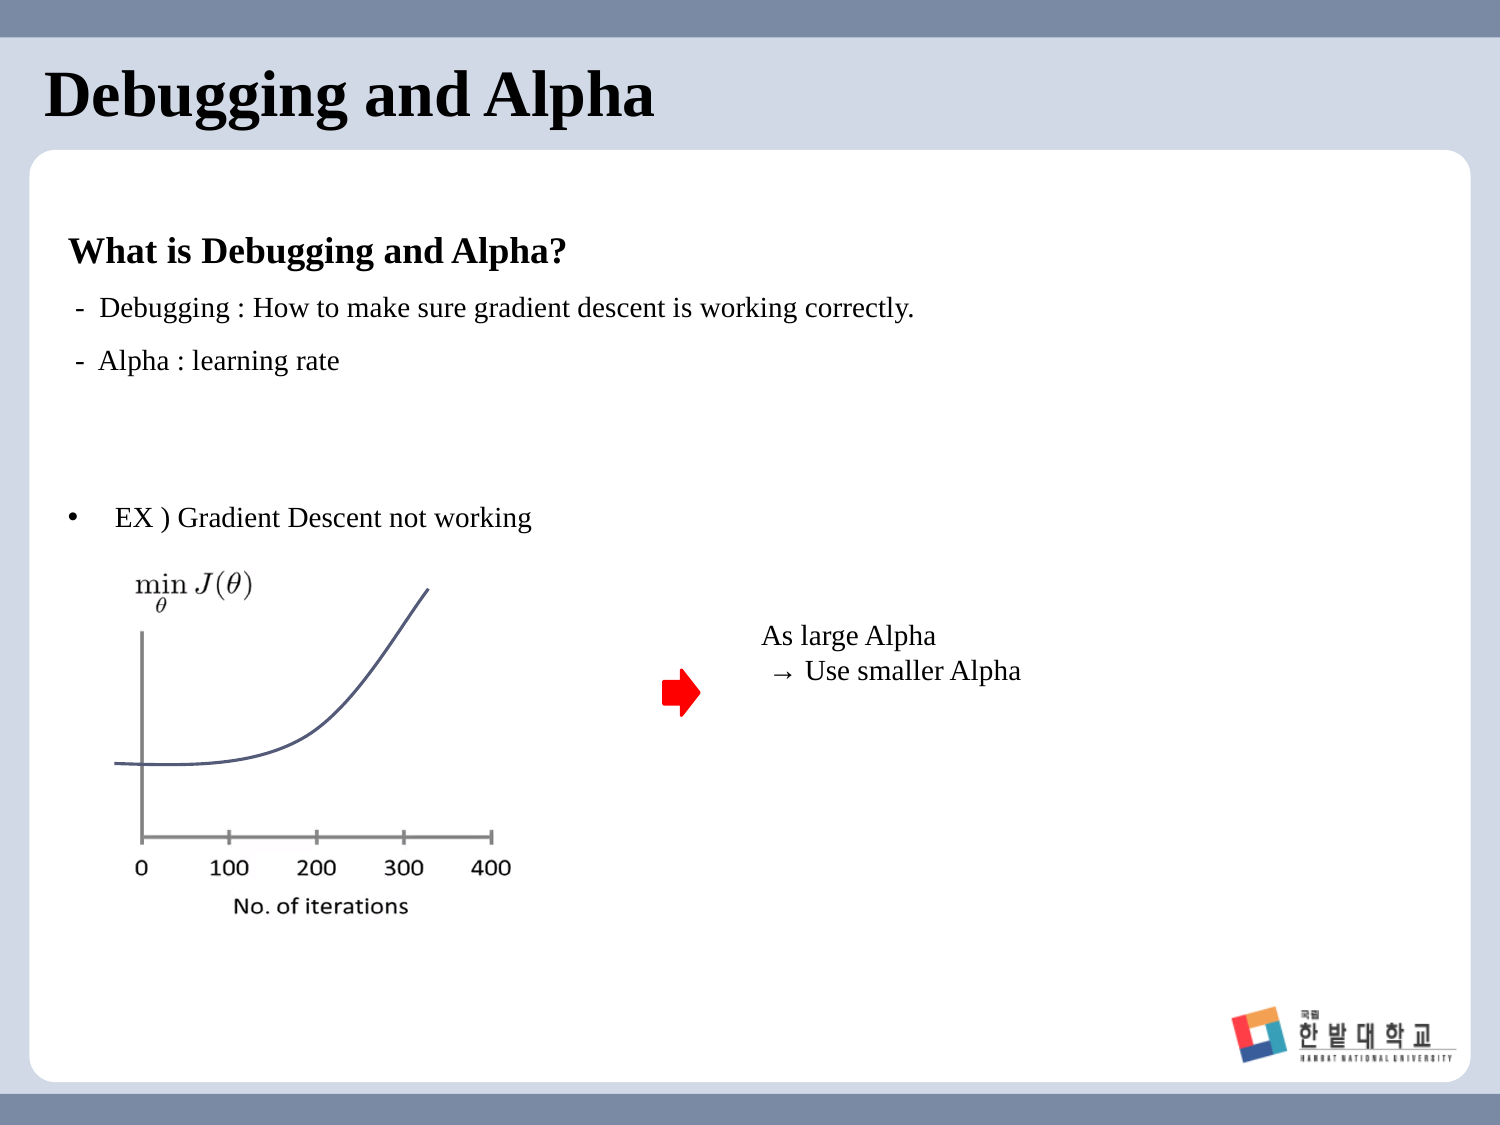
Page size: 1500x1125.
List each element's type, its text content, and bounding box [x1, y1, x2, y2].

text_box What is Debugging and Alpha? - Debugging : How to make sure gradient descent is working correctly. - Alpha : learning rate EX ) Gradient Descent not working [53, 196, 1500, 594]
text_box As large Alpha → Use smaller Alpha [746, 609, 1258, 694]
picture [1222, 998, 1459, 1070]
picture [90, 566, 619, 922]
title Debugging and Alpha [29, 42, 1471, 138]
text_box [662, 668, 701, 717]
